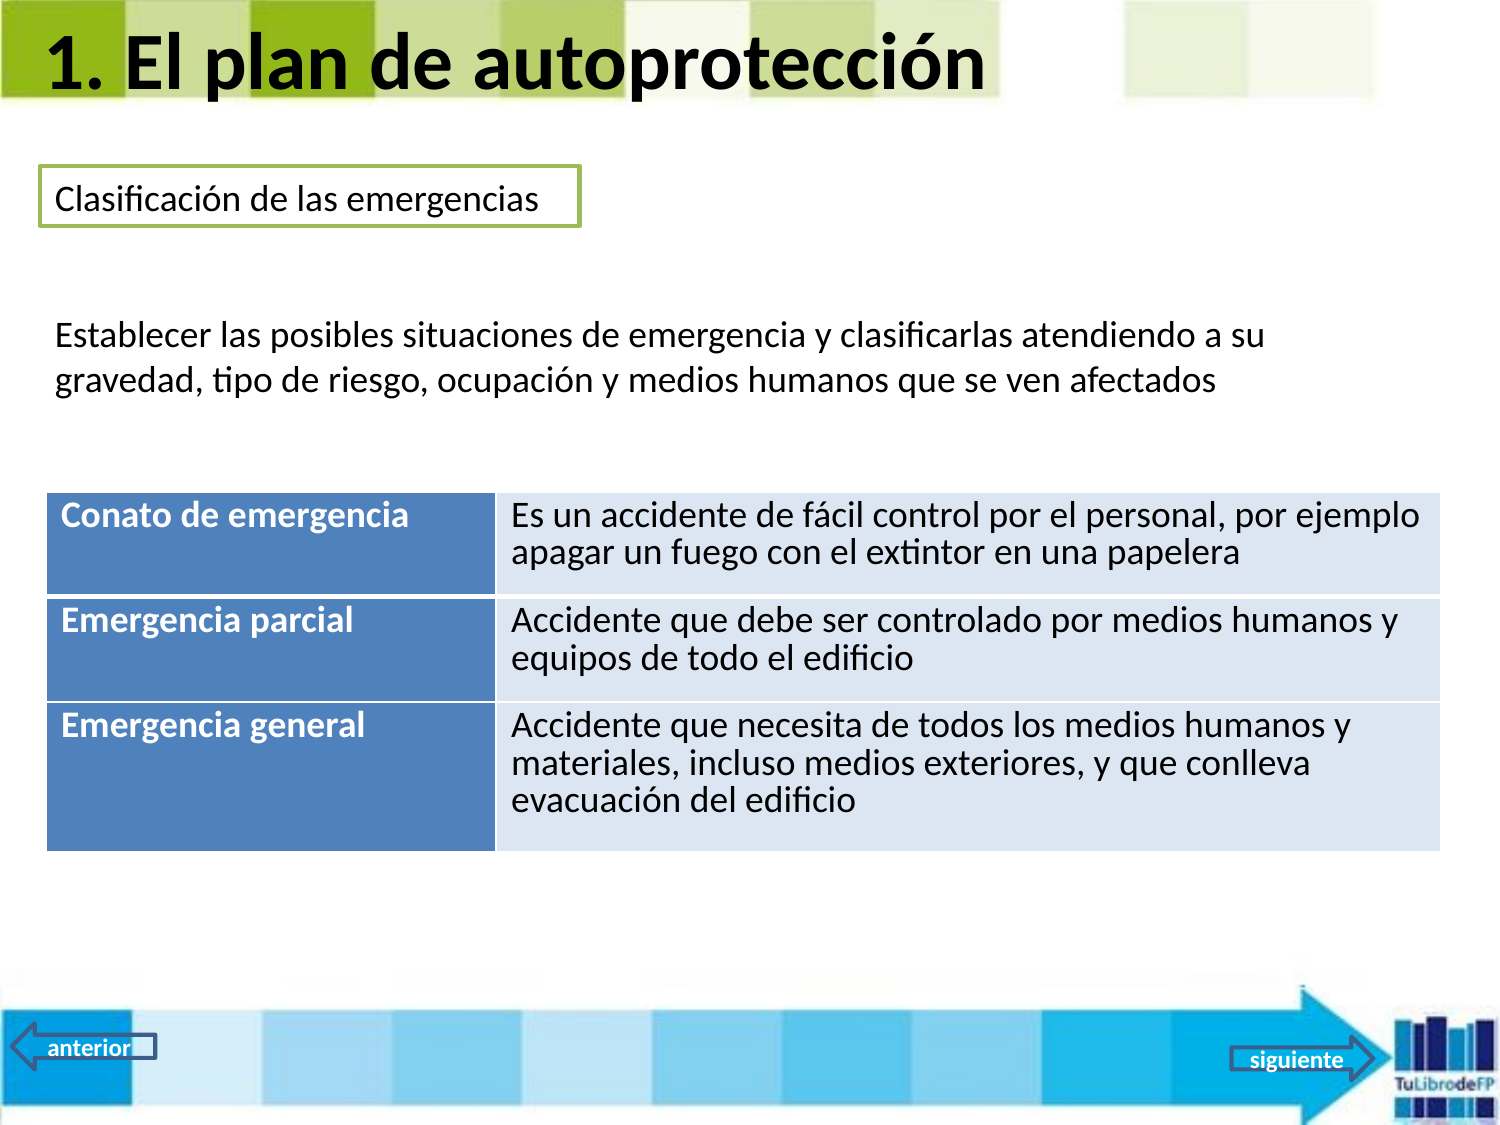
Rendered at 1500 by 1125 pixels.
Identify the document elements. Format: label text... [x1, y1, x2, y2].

text_box Establecer las posibles situaciones de emergencia y clasificarlas atendiendo a su gravedad, tipo de riesgo, ocupación y medios humanos que se ven afectados [40, 302, 1436, 408]
table_header Conato de emergencia [47, 493, 495, 594]
text_box Clasificación de las emergencias [38, 164, 582, 228]
text_box siguiente [1229, 1034, 1376, 1083]
text_box anterior [9, 1021, 158, 1072]
table_cell Emergencia general [47, 703, 495, 851]
table_cell Emergencia parcial [47, 599, 495, 701]
table_cell Accidente que necesita de todos los medios humanos y materiales, incluso medios exteriores, y que conlleva evacuación del edificio [497, 703, 1440, 851]
picture [0, 0, 1500, 1125]
table_cell Accidente que debe ser controlado por medios humanos y equipos de todo el edificio [497, 599, 1440, 701]
table_header Es un accidente de fácil control por el personal, por ejemplo apagar un fuego con el extintor en una papelera [497, 493, 1440, 594]
text_box 1. El plan de autoprotección [28, 0, 1379, 114]
